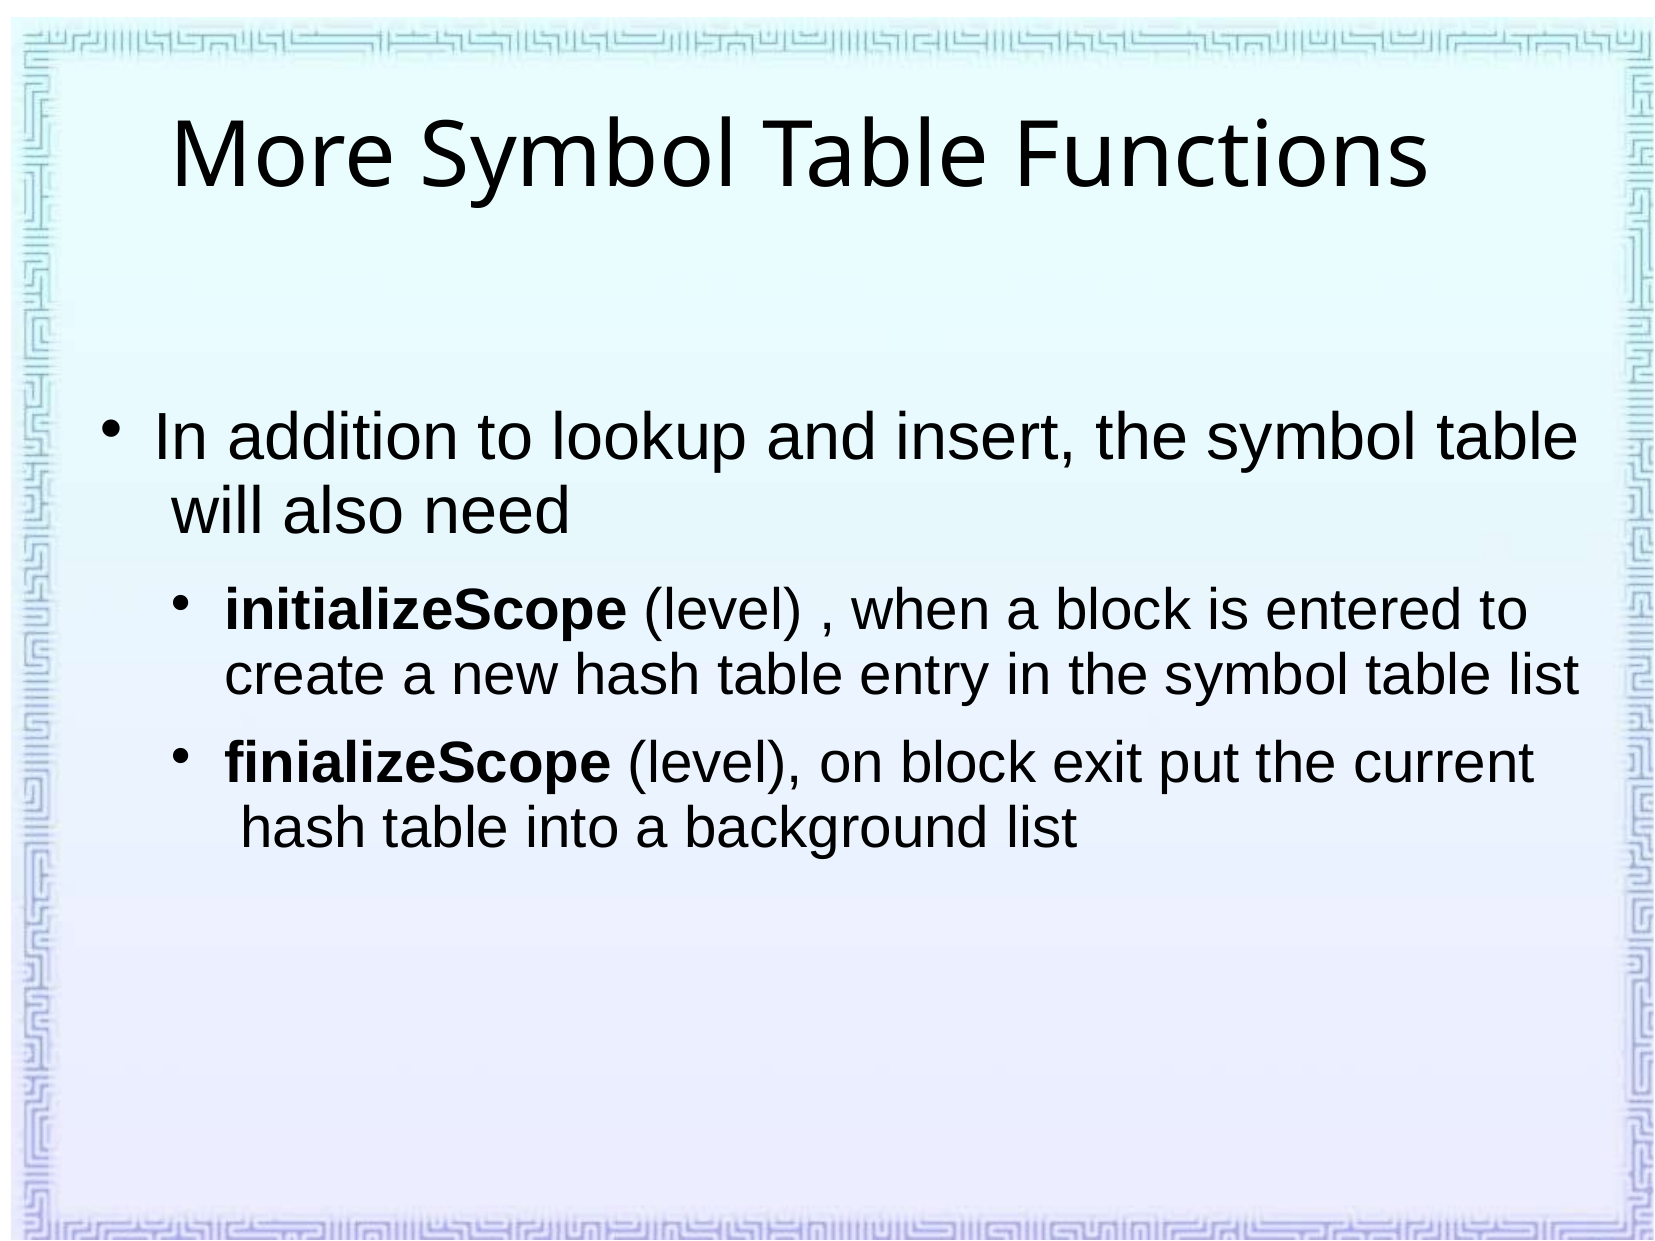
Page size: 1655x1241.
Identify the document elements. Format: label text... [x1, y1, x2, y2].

picture [10, 17, 1654, 1240]
list In addition to lookup and insert, the symbol table will also need initializeScope (level) , when a block is entered to create a new hash table entry in the symbol table list finializeScope (level), on block exit put the current hash table into a background list [70, 388, 1584, 1103]
title More Symbol Table Functions [167, 93, 1486, 303]
